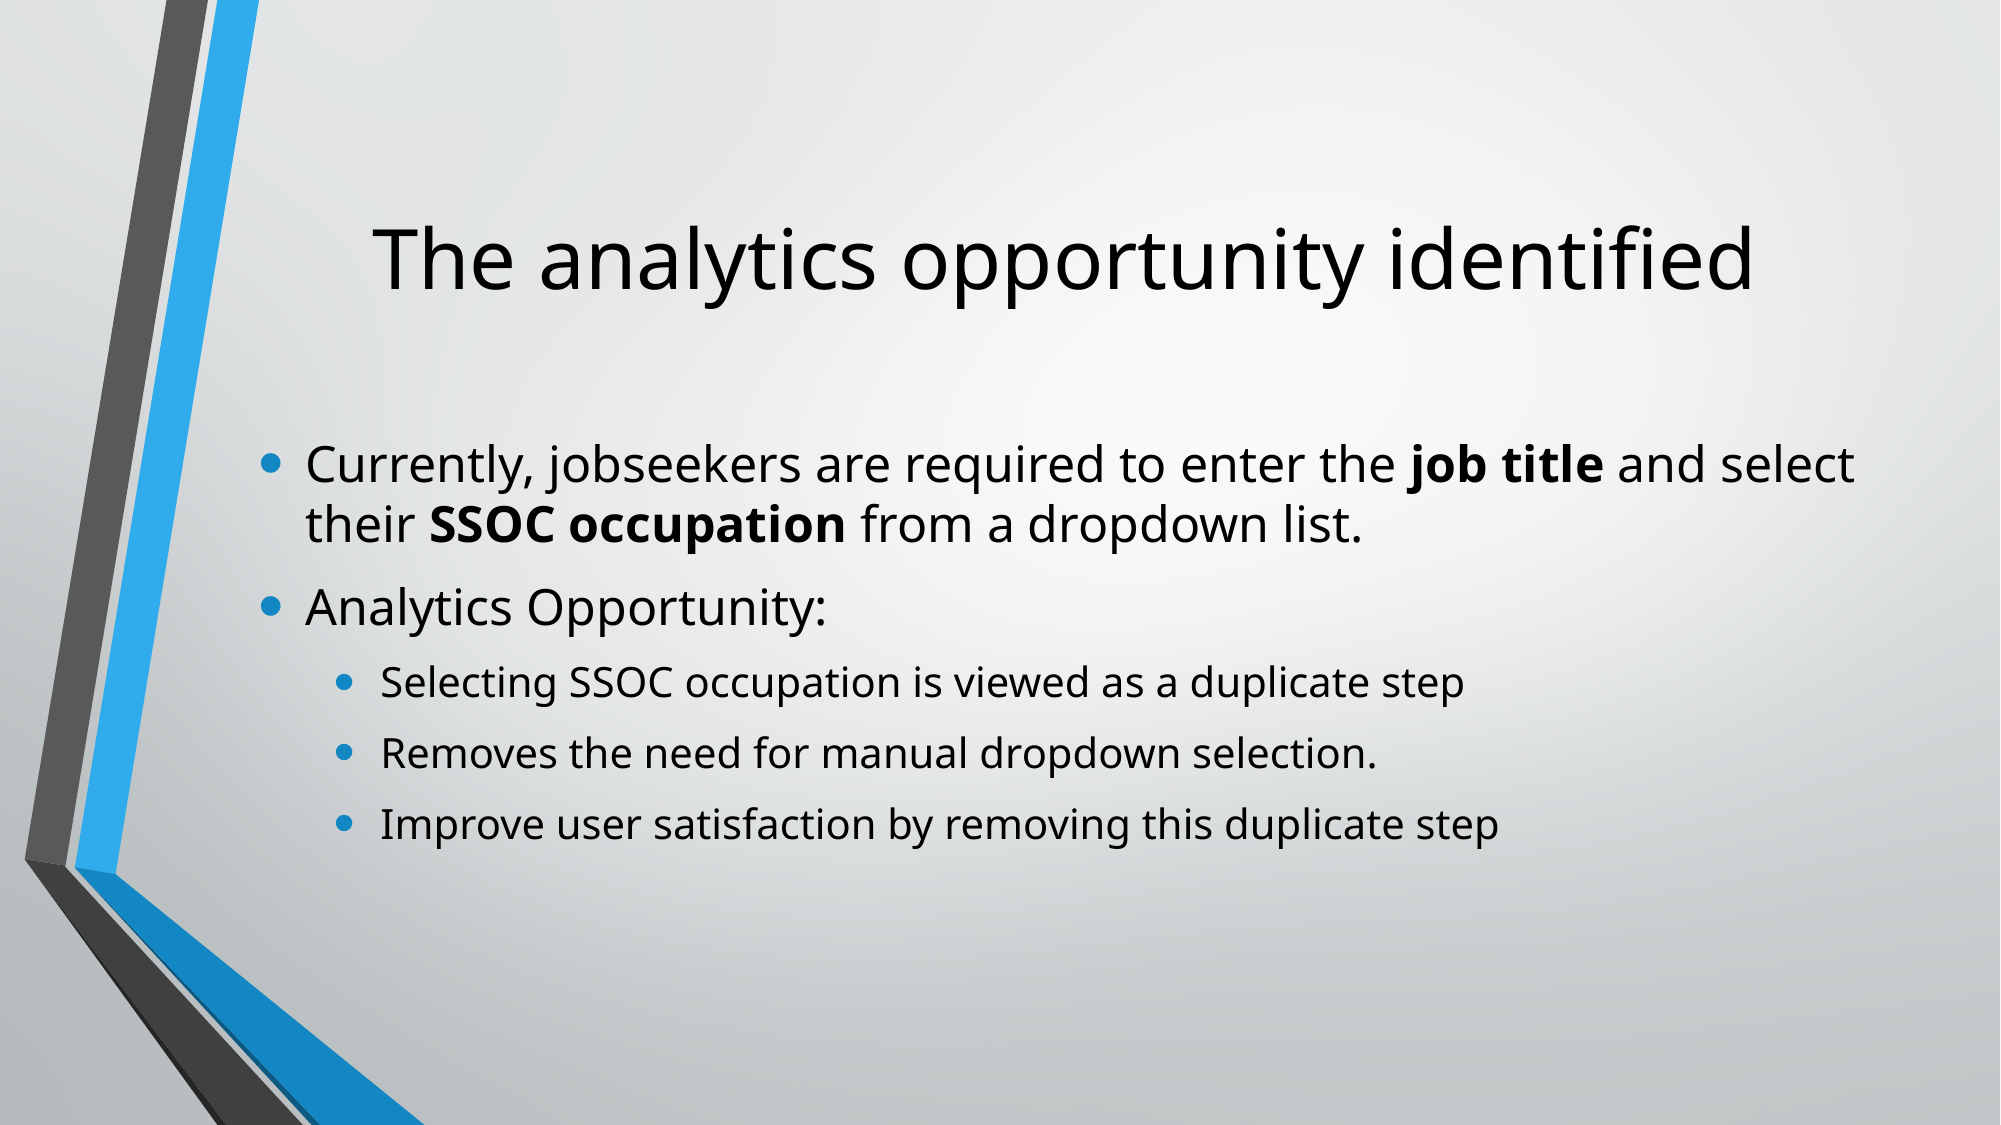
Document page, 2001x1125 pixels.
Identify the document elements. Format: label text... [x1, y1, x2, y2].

list Currently, jobseekers are required to enter the job title and select their SSOC occupation from a dropdown list. Analytics Opportunity: Selecting SSOC occupation is viewed as a duplicate step Removes the need for manual dropdown selection. Improve user satisfaction by removing this duplicate step [243, 330, 1887, 950]
title The analytics opportunity identified [243, 112, 1887, 330]
